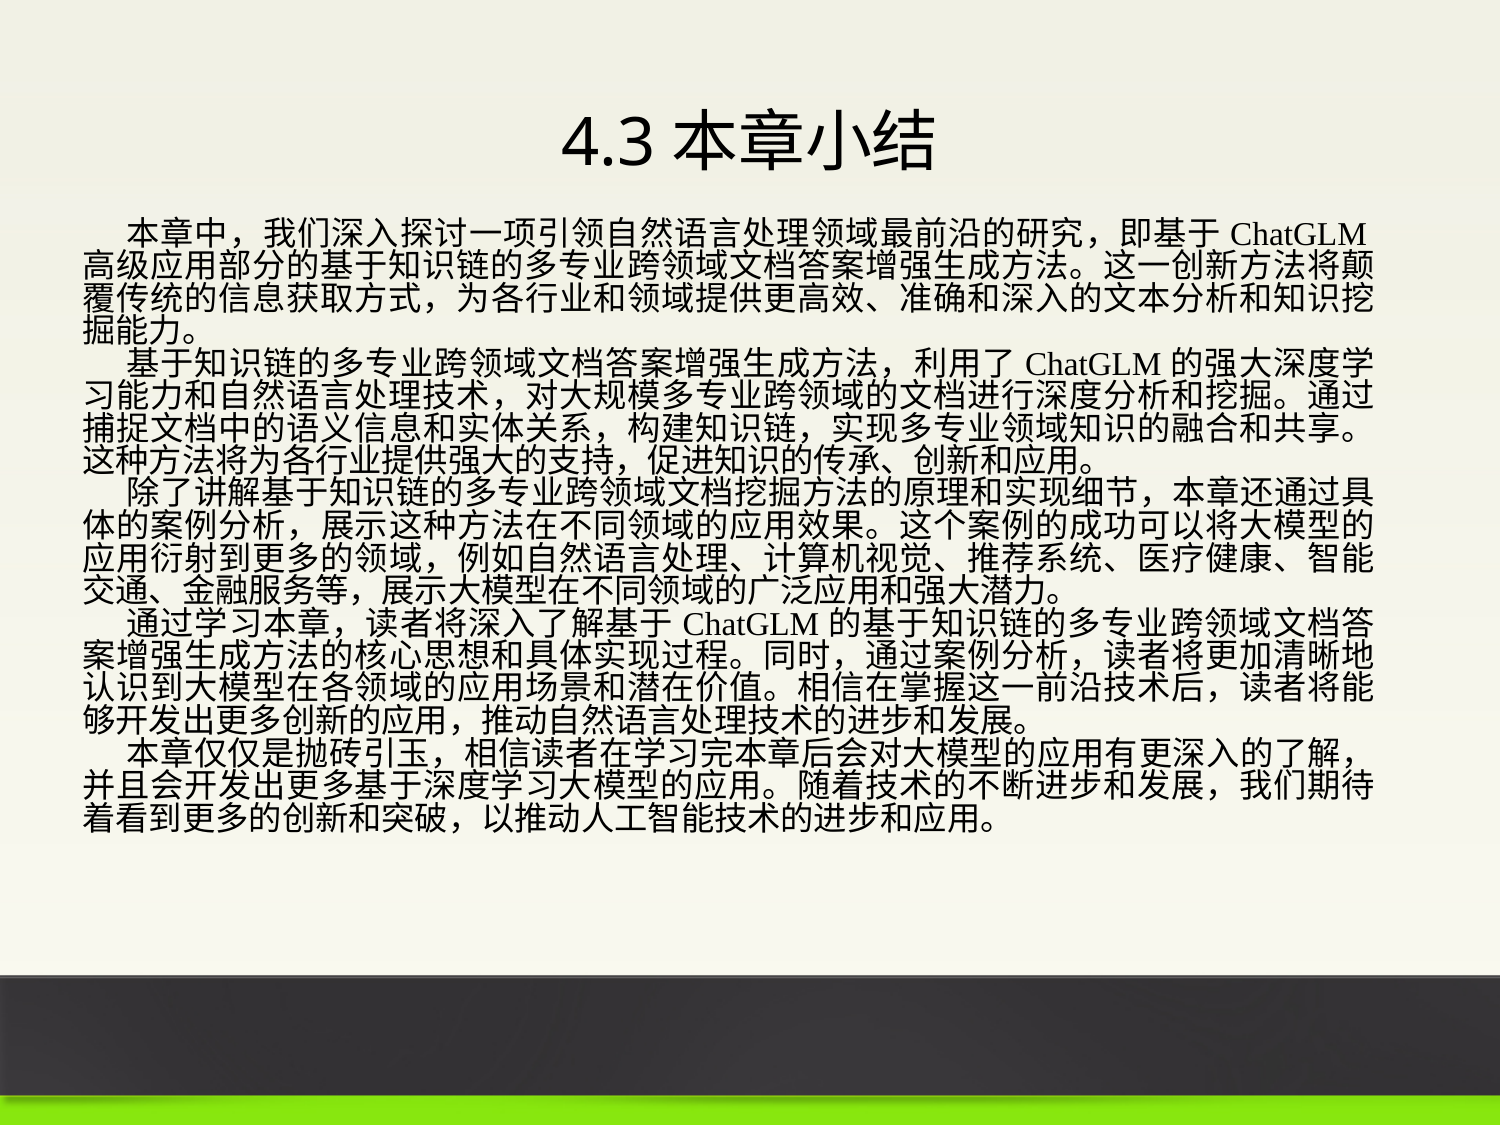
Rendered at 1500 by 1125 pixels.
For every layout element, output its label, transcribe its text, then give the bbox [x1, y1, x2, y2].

text_box 本章中，我们深入探讨一项引领自然语言处理领域最前沿的研究，即基于ChatGLM高级应用部分的基于知识链的多专业跨领域文档答案增强生成方法。这一创新方法将颠覆传统的信息获取方式，为各行业和领域提供更高效、准确和深入的文本分析和知识挖掘能力。 基于知识链的多专业跨领域文档答案增强生成方法，利用了ChatGLM的强大深度学习能力和自然语言处理技术，对大规模多专业跨领域的文档进行深度分析和挖掘。通过捕捉文档中的语义信息和实体关系，构建知识链，实现多专业领域知识的融合和共享。这种方法将为各行业提供强大的支持，促进知识的传承、创新和应用。 除了讲解基于知识链的多专业跨领域文档挖掘方法的原理和实现细节，本章还通过具体的案例分析，展示这种方法在不同领域的应用效果。这个案例的成功可以将大模型的应用衍射到更多的领域，例如自然语言处理、计算机视觉、推荐系统、医疗健康、智能交通、金融服务等，展示大模型在不同领域的广泛应用和强大潜力。 通过学习本章，读者将深入了解基于ChatGLM的基于知识链的多专业跨领域文档答案增强生成方法的核心思想和具体实现过程。同时，通过案例分析，读者将更加清晰地认识到大模型在各领域的应用场景和潜在价值。相信在掌握这一前沿技术后，读者将能够开发出更多创新的应用，推动自然语言处理技术的进步和发展。 本章仅仅是抛砖引玉，相信读者在学习完本章后会对大模型的应用有更深入的了解，并且会开发出更多基于深度学习大模型的应用。随着技术的不断进步和发展，我们期待着看到更多的创新和突破，以推动人工智能技术的进步和应用。 [74, 212, 1383, 889]
title 4.3本章小结 [74, 44, 1426, 234]
picture [0, 0, 1500, 1125]
